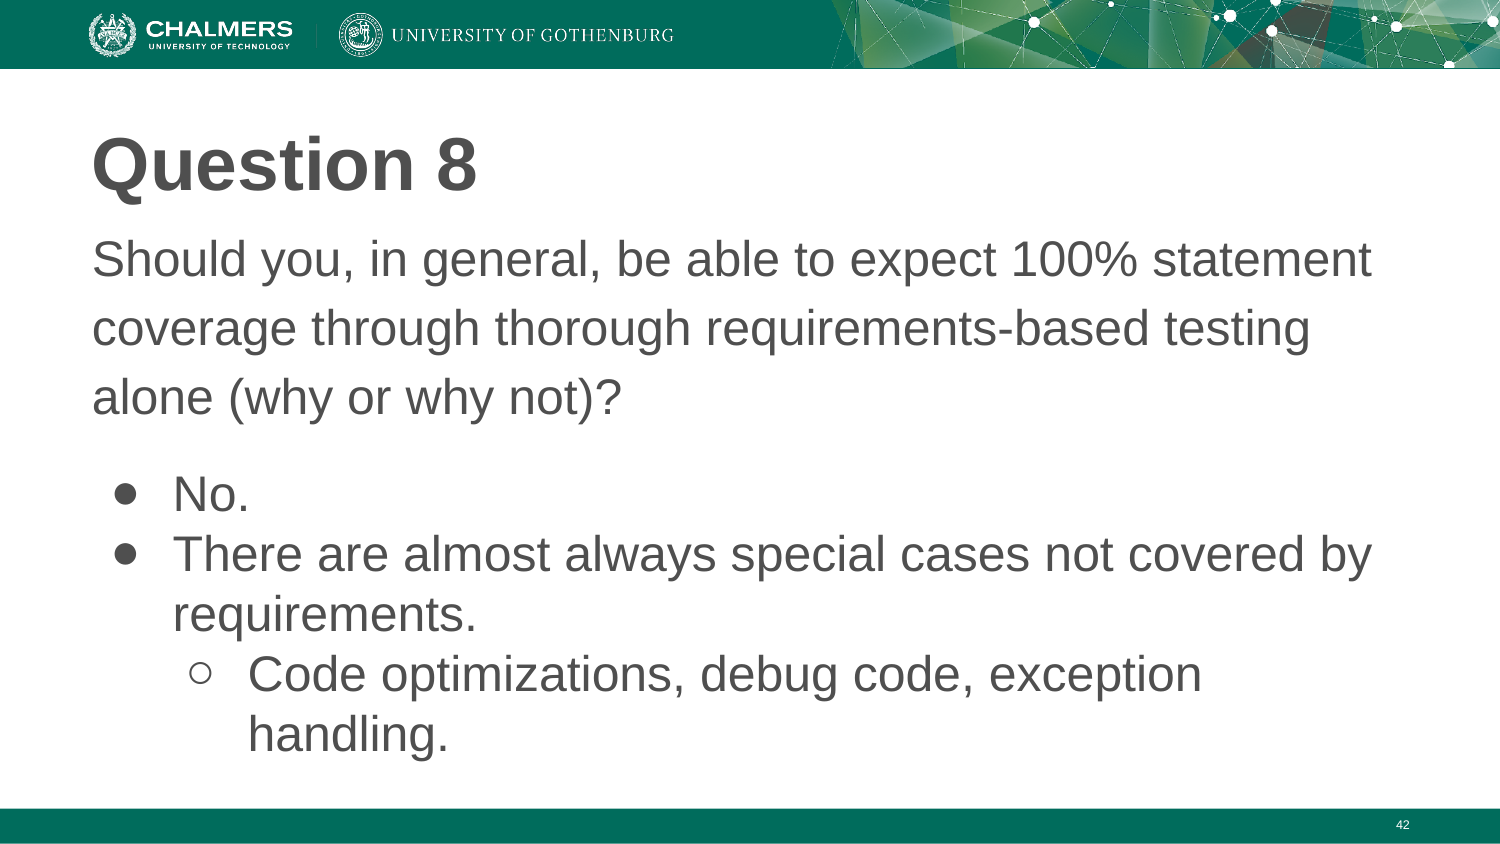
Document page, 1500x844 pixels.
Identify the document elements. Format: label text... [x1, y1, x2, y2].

list Should you, in general, be able to expect 100% statement coverage through thorough requirements-based testing alone (why or why not)? [76, 210, 1425, 782]
picture [759, 0, 1500, 68]
picture [64, 0, 696, 85]
slide_number ‹#› [1074, 809, 1425, 844]
text_box No. There are almost always special cases not covered by requirements. Code optimizations, debug code, exception handling. [82, 446, 1425, 777]
title Question 8 [76, 100, 1425, 210]
